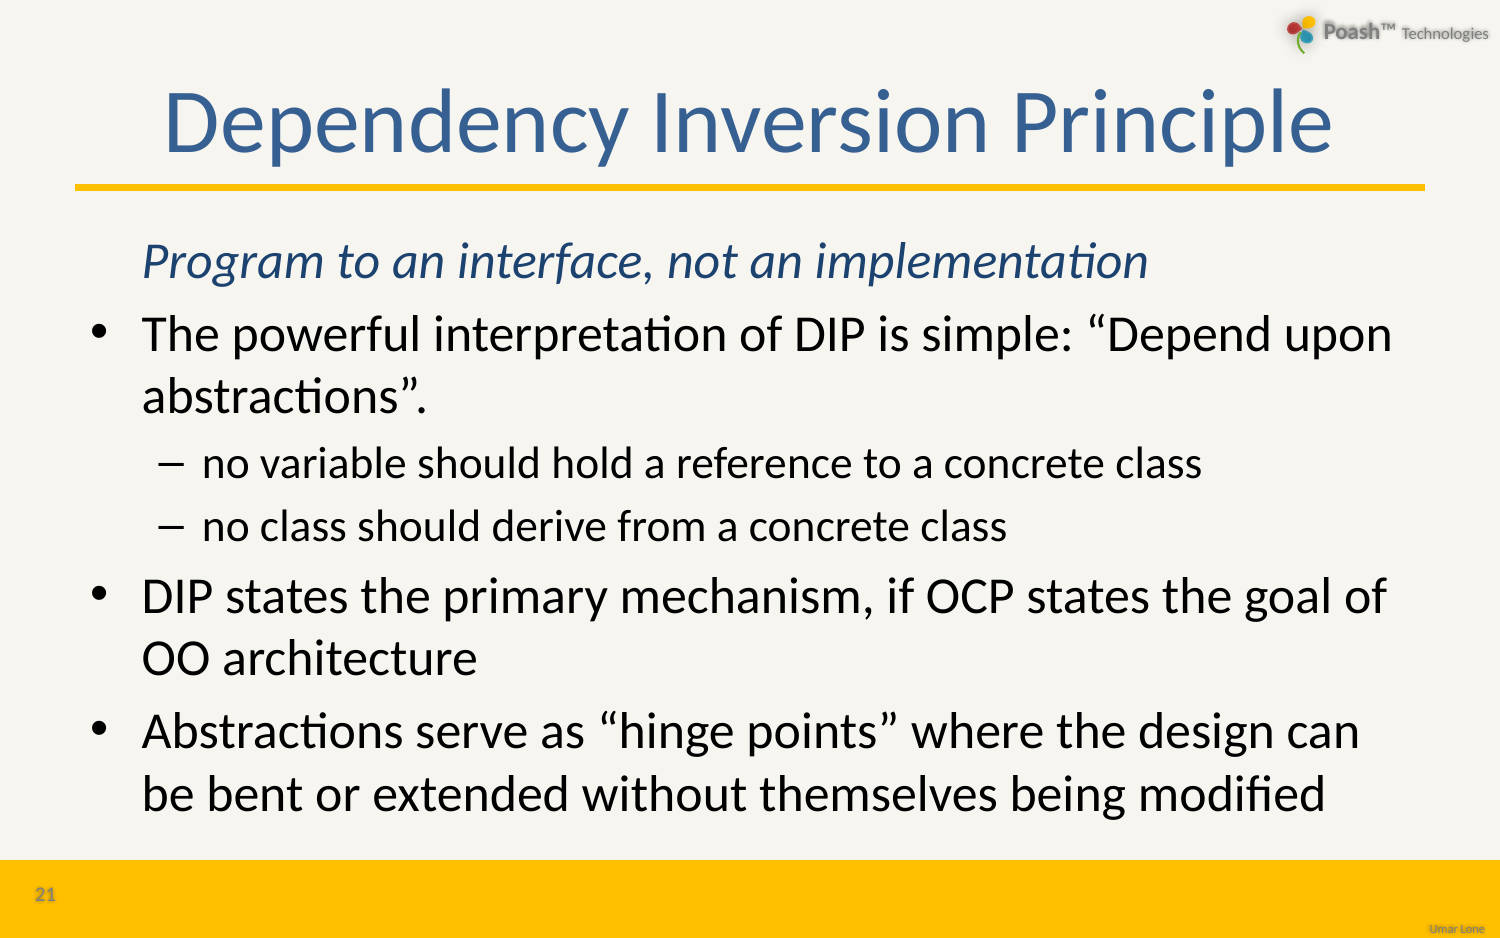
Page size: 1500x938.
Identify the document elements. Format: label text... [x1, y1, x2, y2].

title Dependency Inversion Principle [75, 37, 1425, 194]
list Program to an interface, not an implementation The powerful interpretation of DIP is simple: “Depend upon abstractions”. no variable should hold a reference to a concrete class no class should derive from a concrete class DIP states the primary mechanism, if OCP states the goal of OO architecture Abstractions serve as “hinge points” where the design can be bent or extended without themselves being modified [75, 218, 1425, 838]
slide_number 21 [4, 868, 88, 919]
